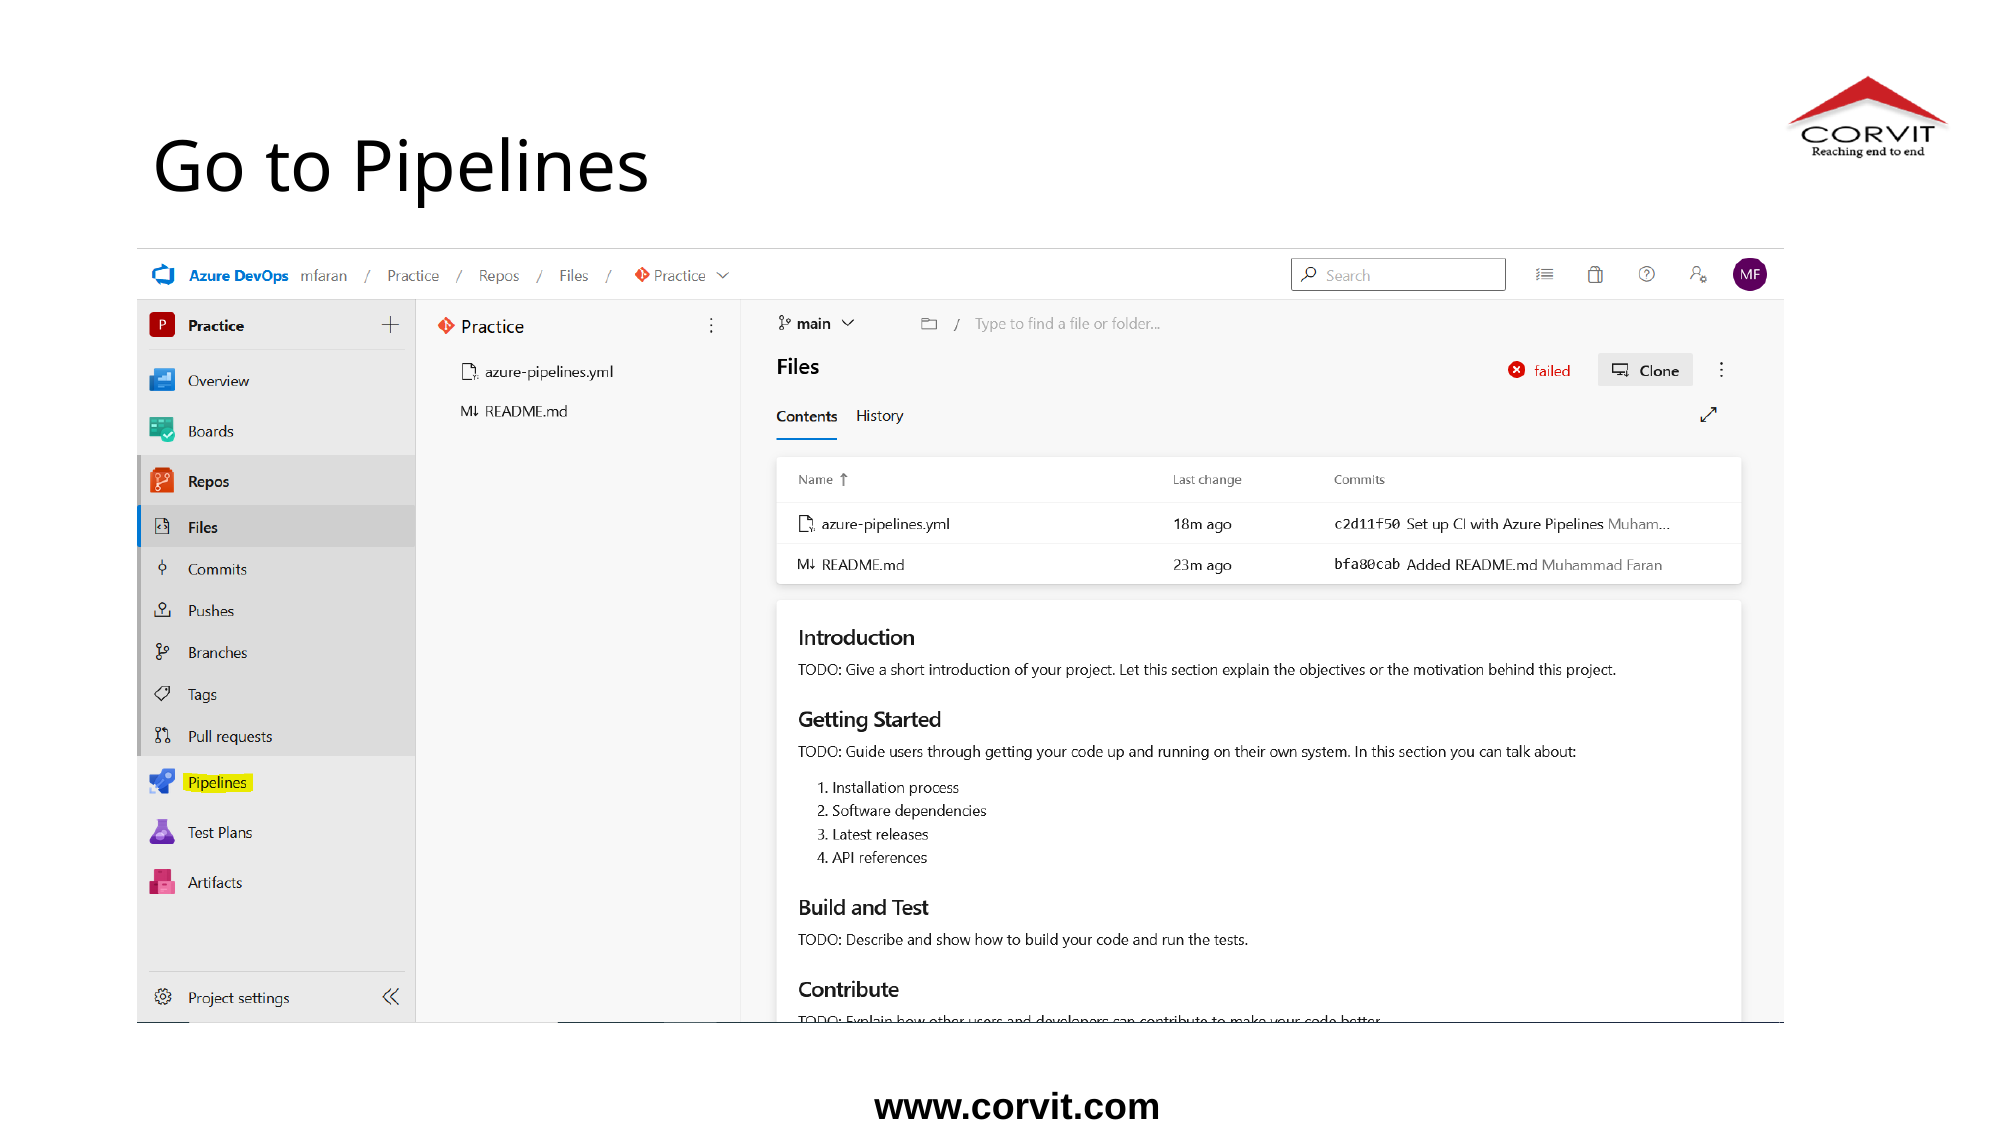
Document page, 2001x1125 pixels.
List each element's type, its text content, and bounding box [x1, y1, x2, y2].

text_box www.corvit.com [34, 1074, 2000, 1125]
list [137, 248, 1784, 1023]
picture [1783, 73, 1951, 163]
title Go to Pipelines [137, 59, 1863, 278]
